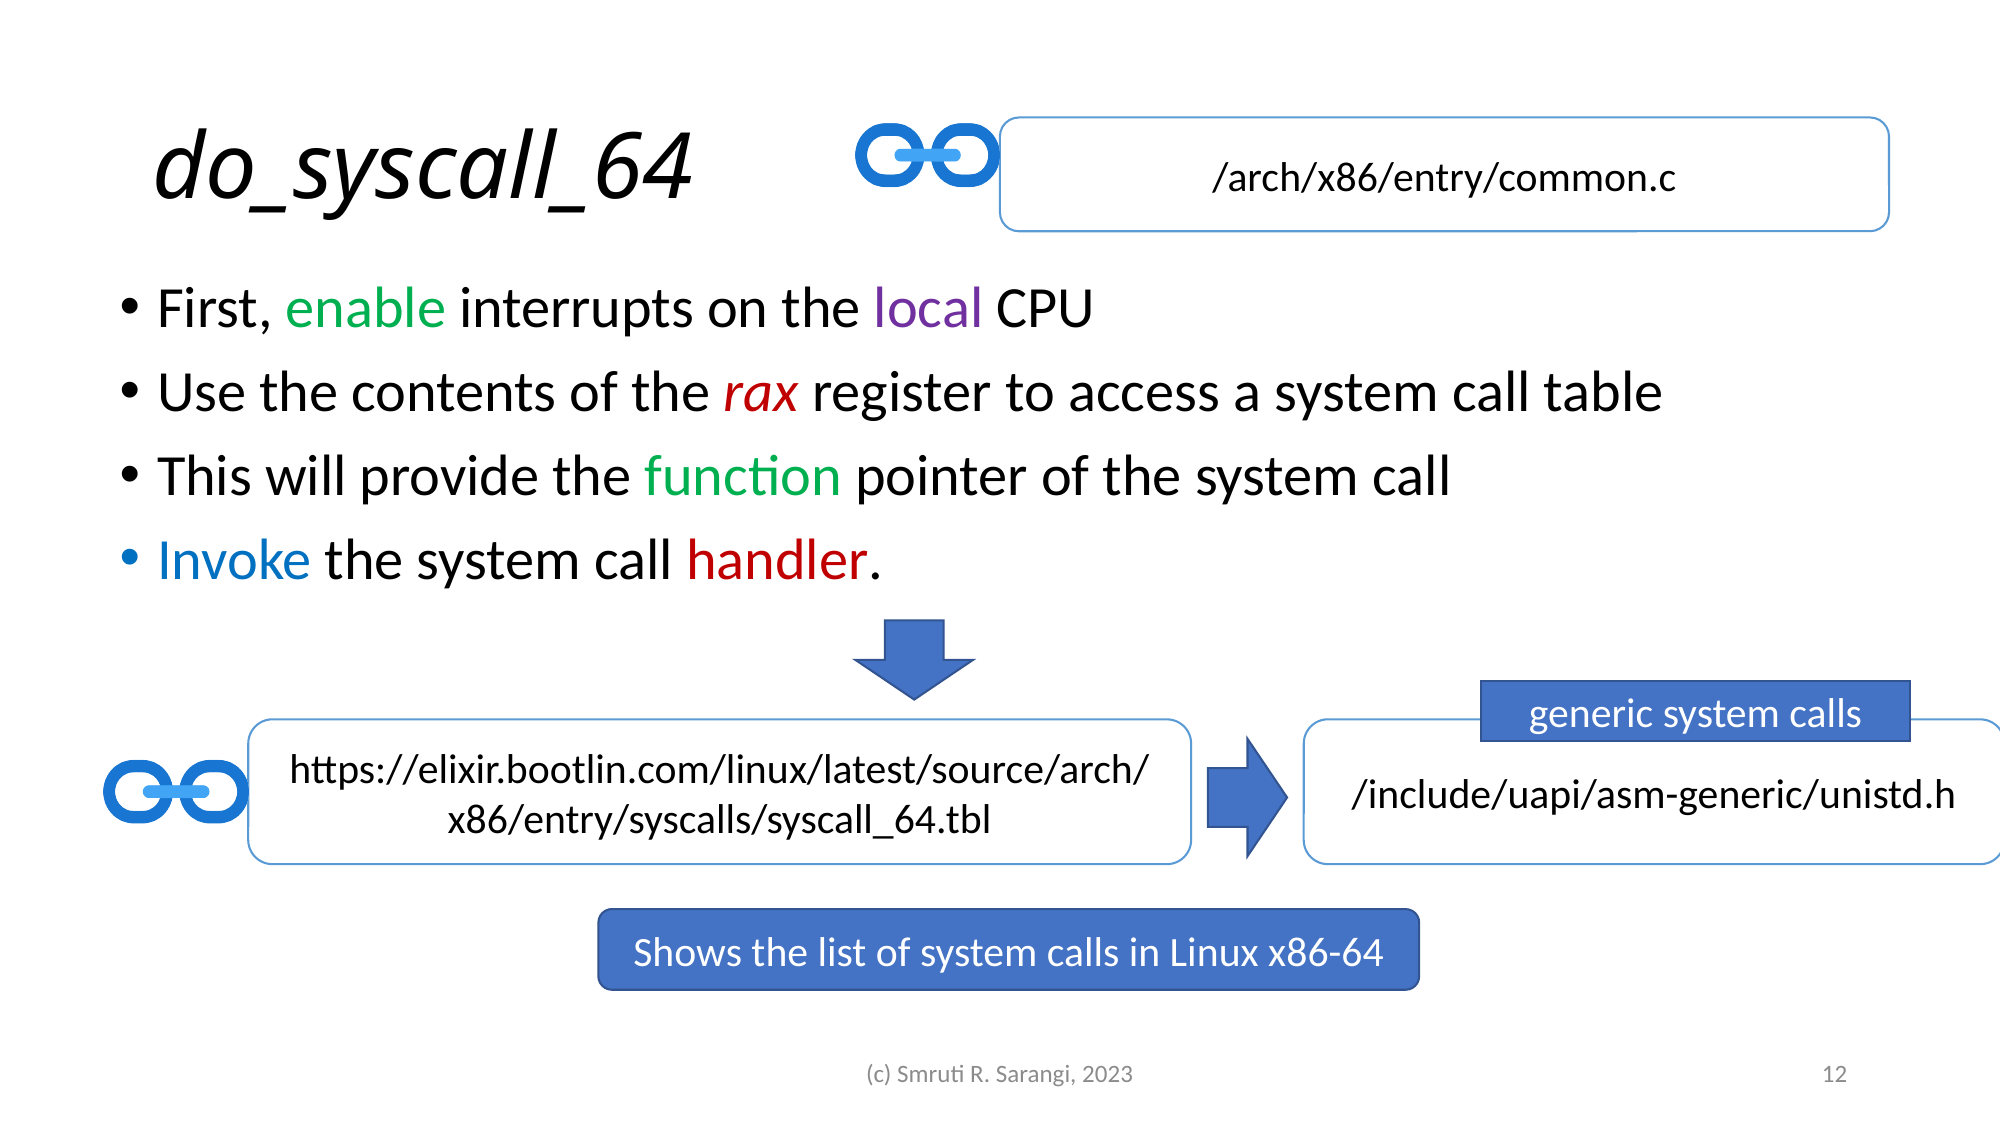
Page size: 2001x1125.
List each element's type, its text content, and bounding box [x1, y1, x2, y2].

text_box https://elixir.bootlin.com/linux/latest/source/arch/x86/entry/syscalls/syscall_64.tbl [249, 718, 1193, 866]
slide_number 12 [1412, 1042, 1863, 1103]
text_box [1206, 735, 1289, 860]
text_box generic system calls [1480, 680, 1911, 742]
footer (c) Smruti R. Sarangi, 2023 [662, 1042, 1338, 1103]
text_box /arch/x86/entry/common.c [1000, 116, 1891, 233]
text_box [852, 619, 977, 701]
picture [855, 78, 1000, 232]
text_box /include/uapi/asm-generic/unistd.h [1302, 718, 2000, 866]
list First, enable interrupts on the local CPU Use the contents of the rax register to access a system call table This will provide the function pointer of the system call Invoke the system call handler. [104, 270, 1830, 605]
picture [103, 715, 249, 869]
text_box Shows the list of system calls in Linux x86-64 [597, 908, 1421, 991]
title do_syscall_64 [137, 59, 1863, 278]
